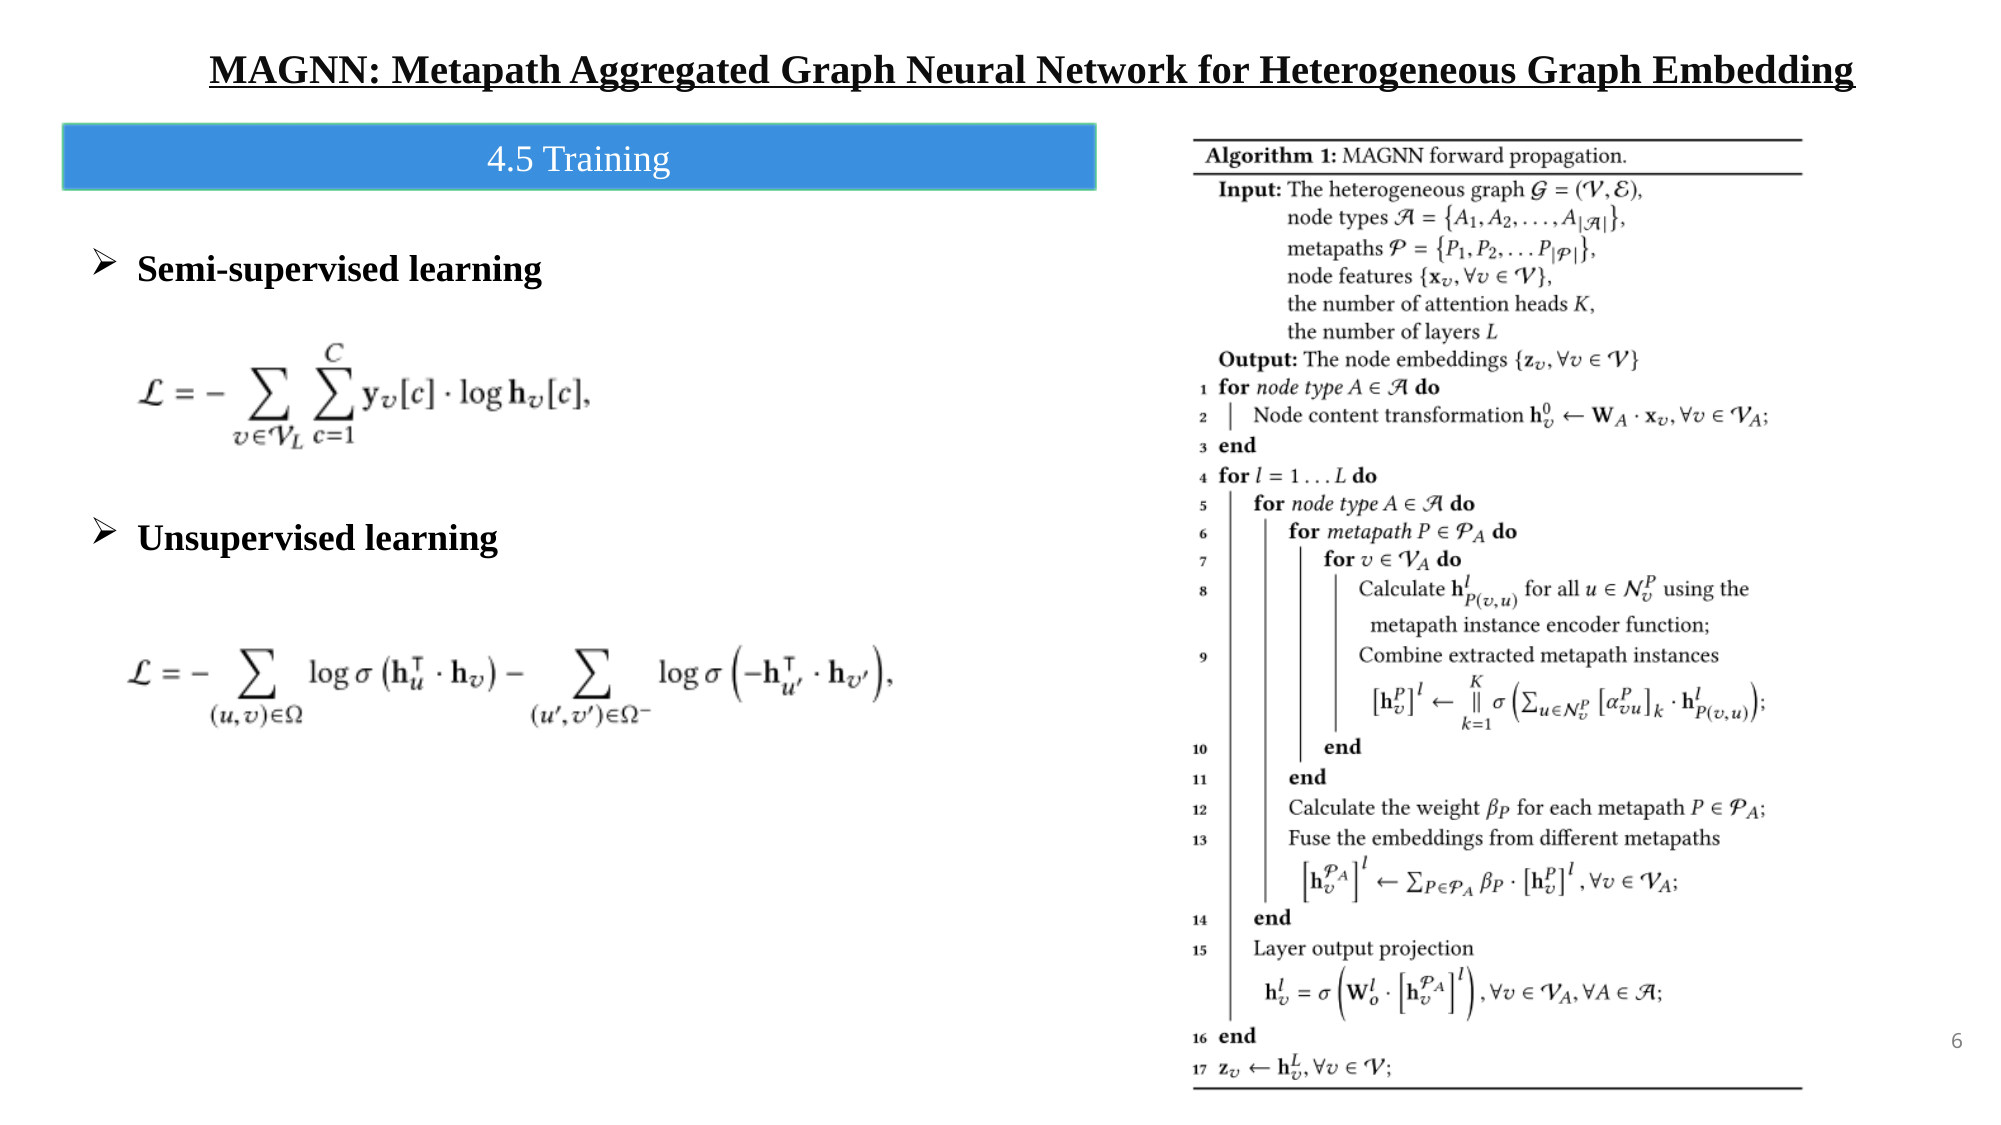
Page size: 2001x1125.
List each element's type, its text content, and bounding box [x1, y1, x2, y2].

text_box Semi-supervised learning [75, 236, 566, 297]
text_box MAGNN: Metapath Aggregated Graph Neural Network for Heterogeneous Graph Embedding [142, 13, 1923, 100]
picture [117, 633, 905, 735]
picture [117, 338, 605, 457]
picture [1177, 120, 1821, 1113]
text_box Unsupervised learning [75, 506, 566, 566]
text_box 6 [1821, 1023, 1978, 1058]
text_box 4.5 Training [65, 126, 1093, 187]
